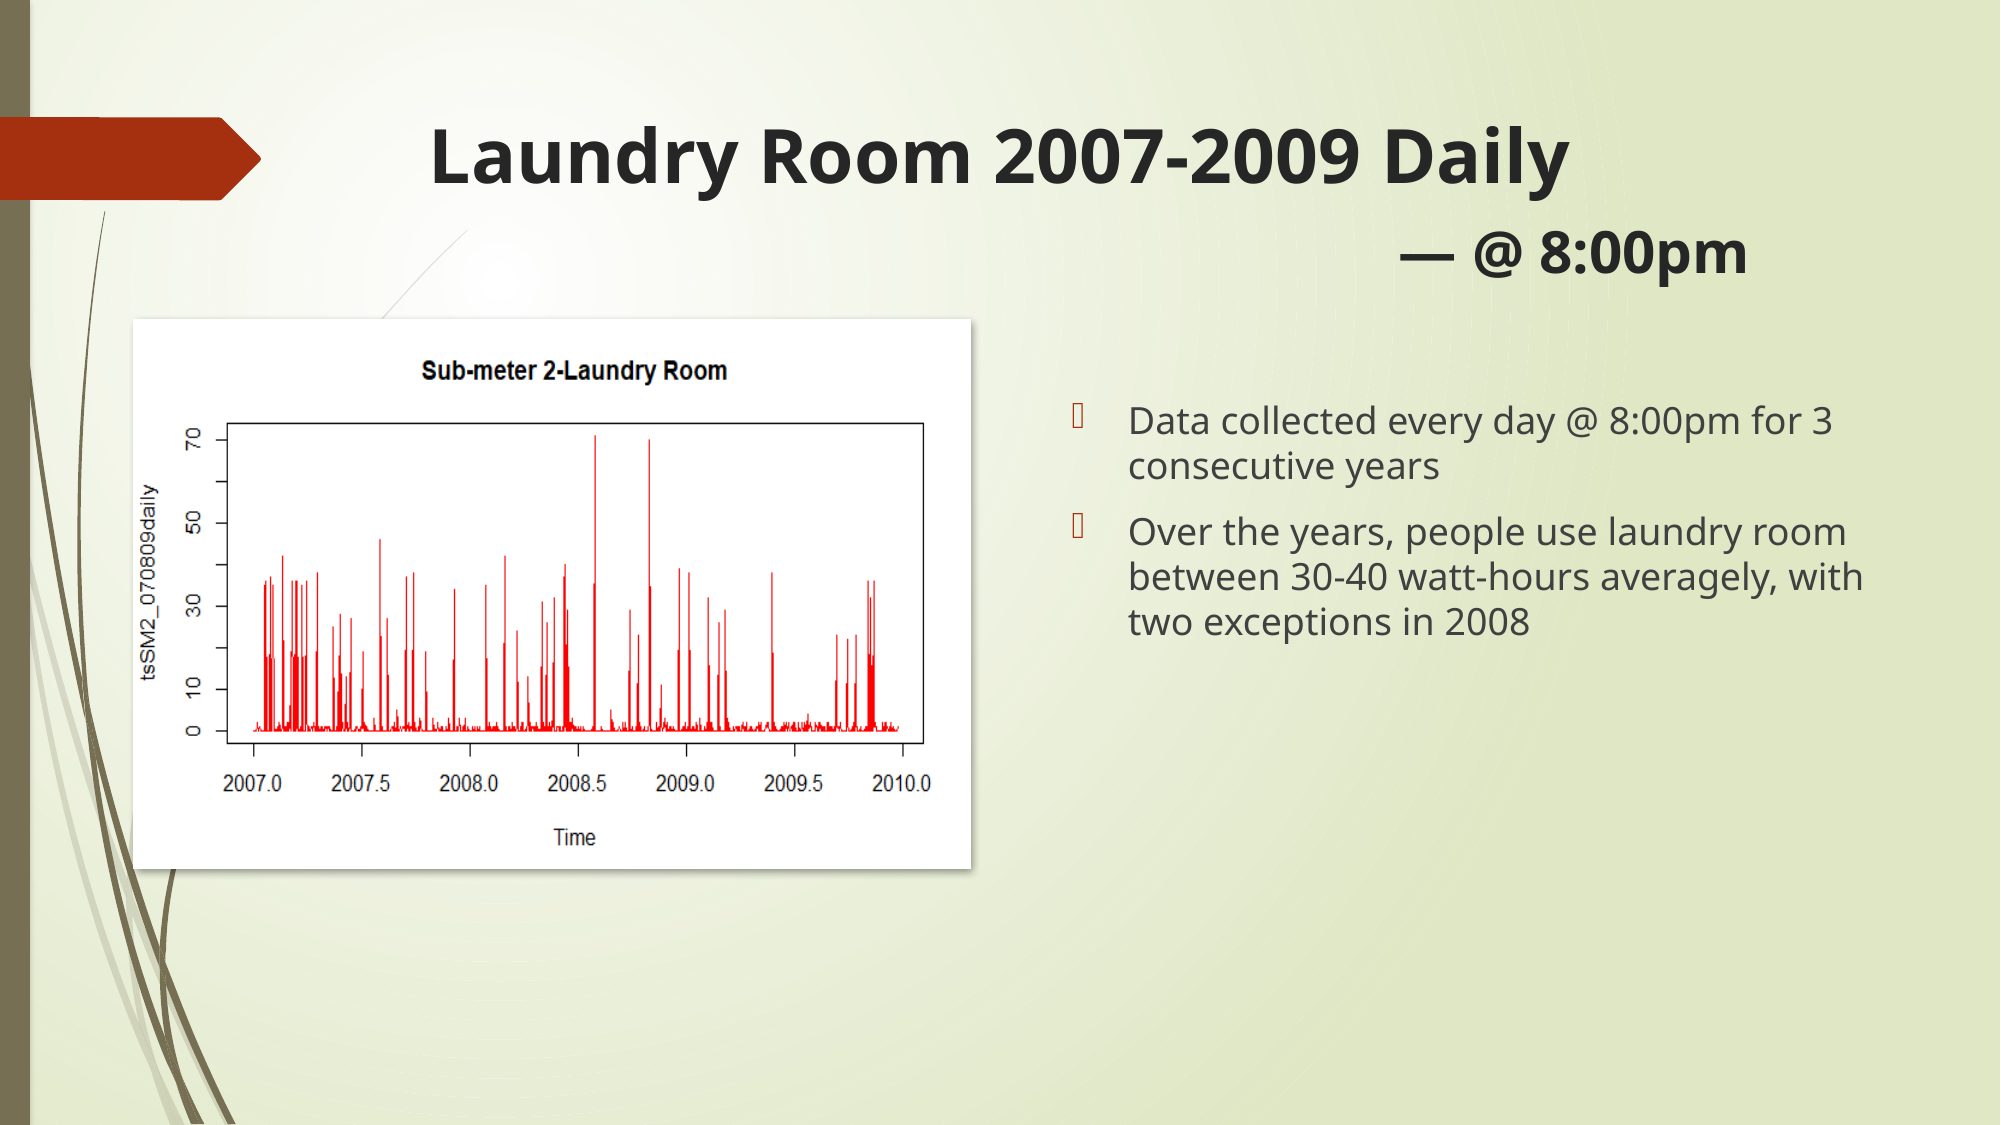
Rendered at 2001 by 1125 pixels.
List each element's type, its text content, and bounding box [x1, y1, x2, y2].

picture [133, 319, 972, 870]
title Laundry Room 2007-2009 Daily — @ 8:00pm [149, 101, 1851, 320]
text_box Data collected every day @ 8:00pm for 3 consecutive years Over the years, people use laundry room between 30-40 watt-hours averagely, with two exceptions in 2008 [1056, 389, 1891, 998]
